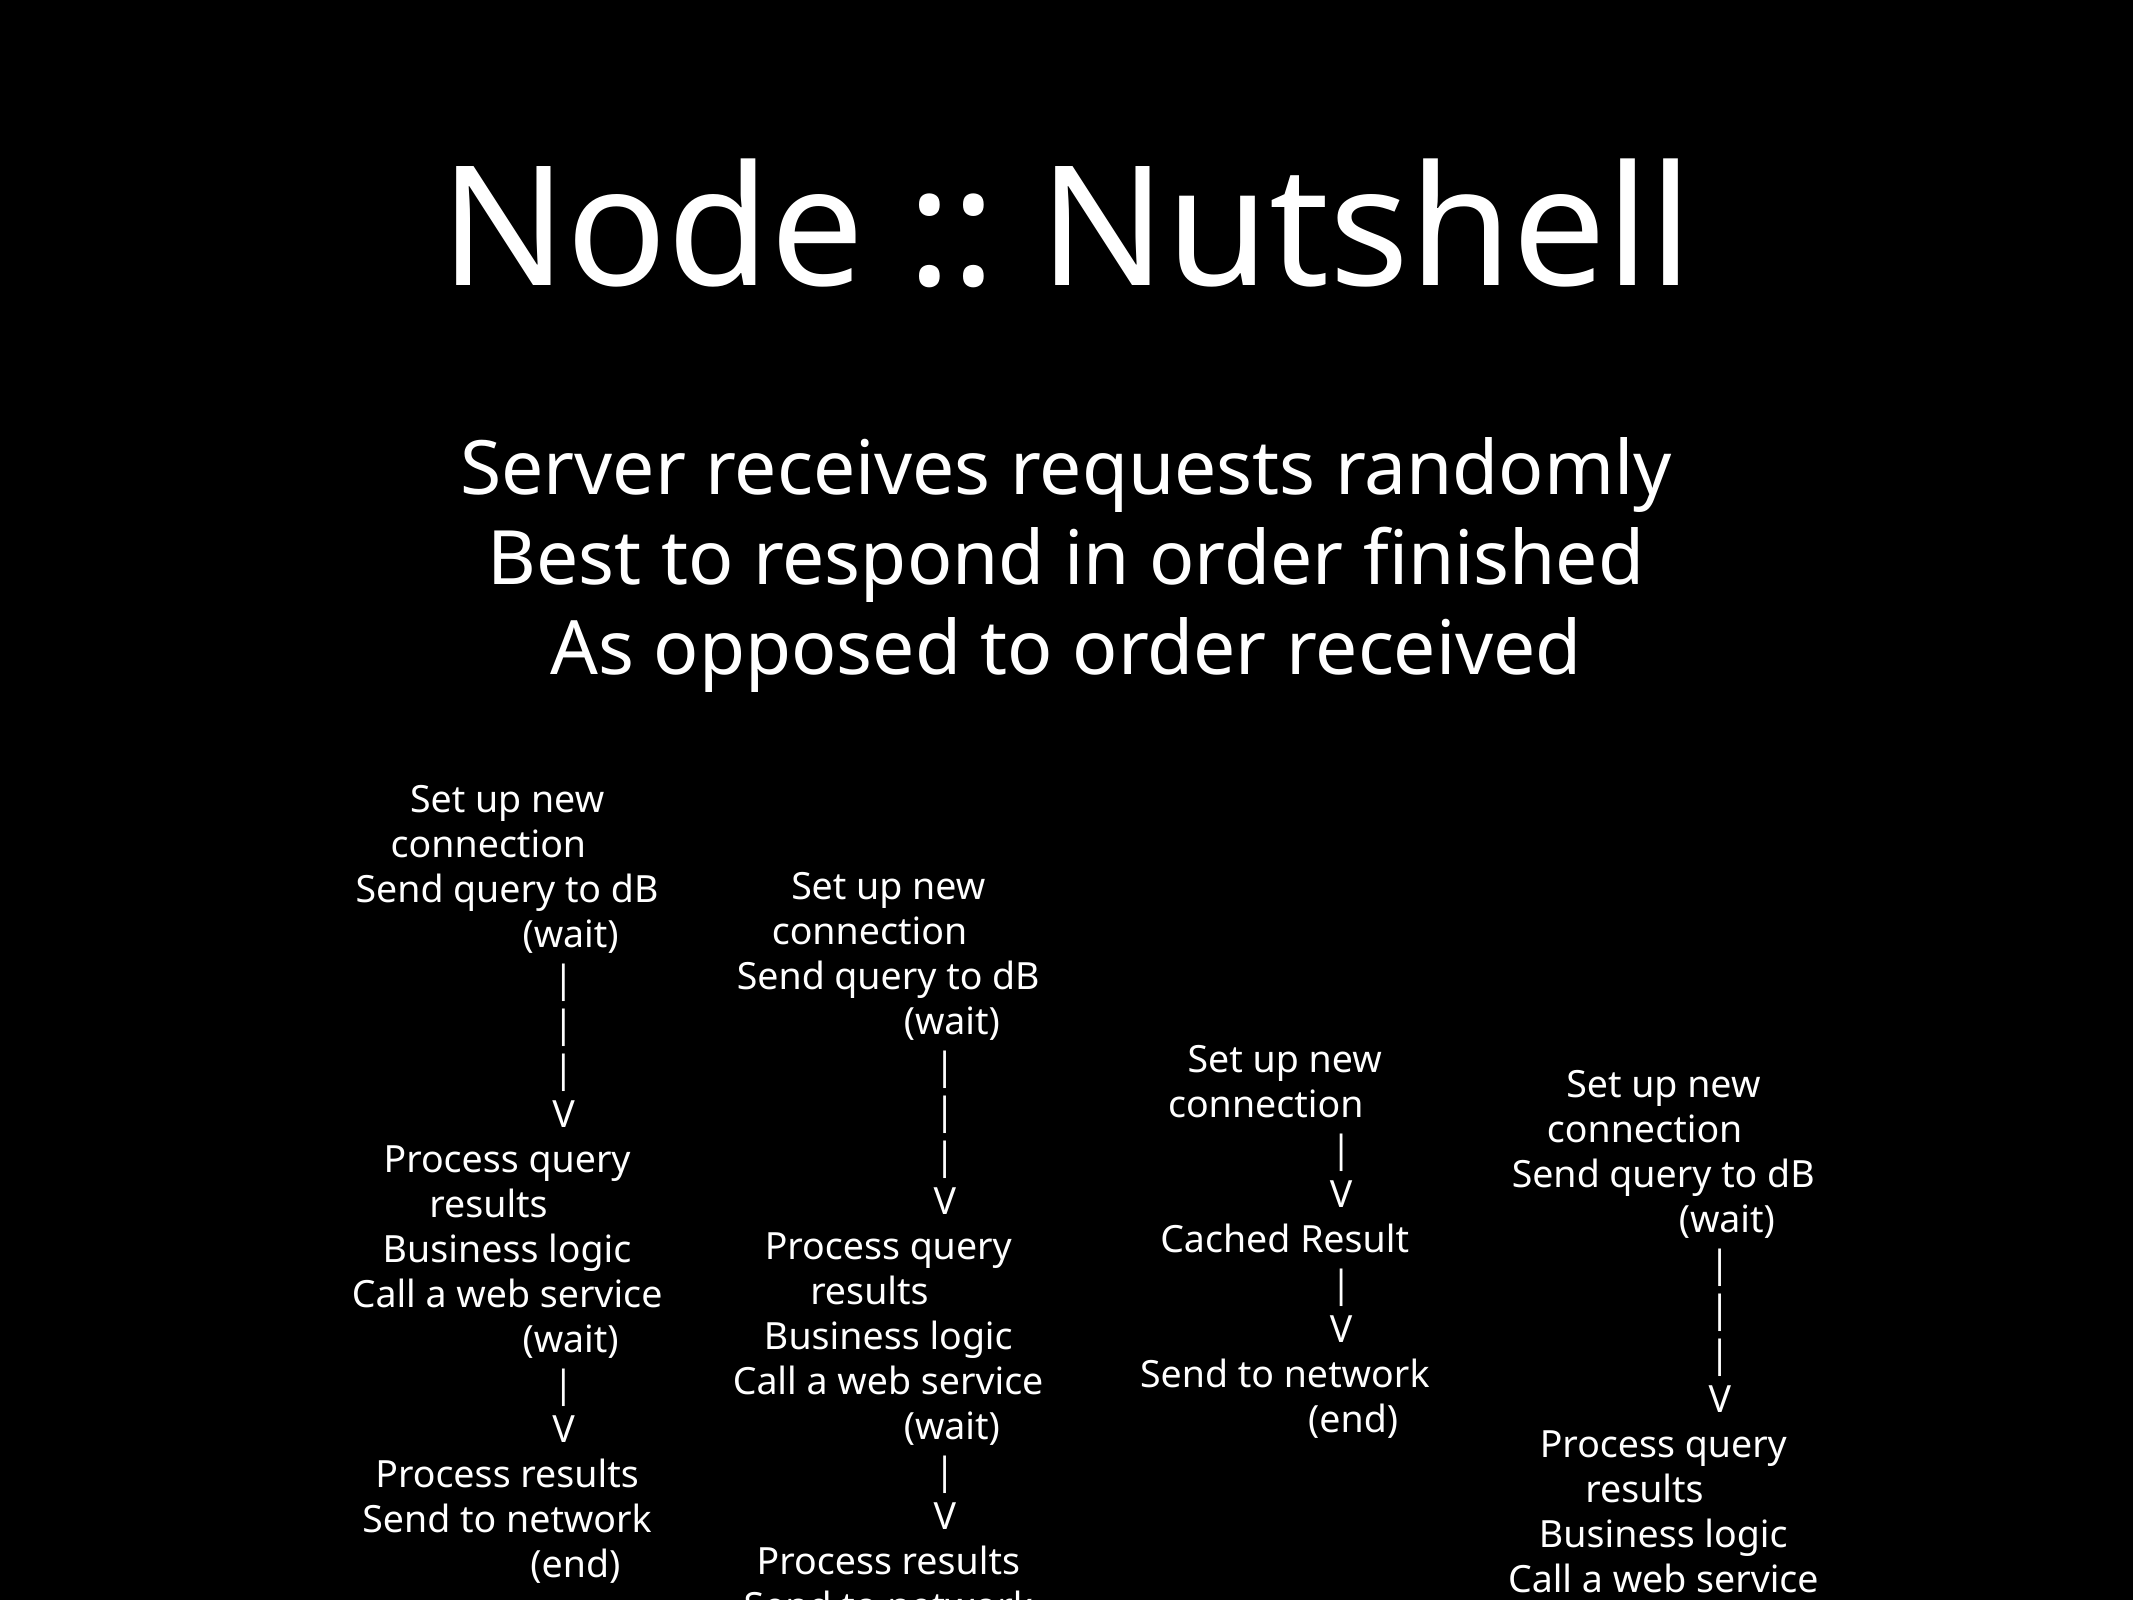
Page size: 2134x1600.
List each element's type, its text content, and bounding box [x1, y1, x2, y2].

text_box Set up new connection | V Cached Result | V Send to network (end) [1063, 859, 1469, 1600]
text_box Set up new connection Send query to dB (wait) | | | V Process query results Business logic Call a web service (wait) | V Process results Send to network (end) [285, 776, 692, 1583]
text_box Set up new connection Send query to dB (wait) | | | V Process query results Business logic Call a web service (wait) | V Process results Send to network (end) [666, 864, 1073, 1600]
title Node :: Nutshell [155, 41, 1978, 397]
text_box Set up new connection Send query to dB (wait) | | | V Process query results Business logic Call a web service (wait) | V Process results Send to network (end) [1441, 1062, 1848, 1600]
text_box Server receives requests randomly Best to respond in order finished As opposed to order received [314, 411, 1819, 699]
